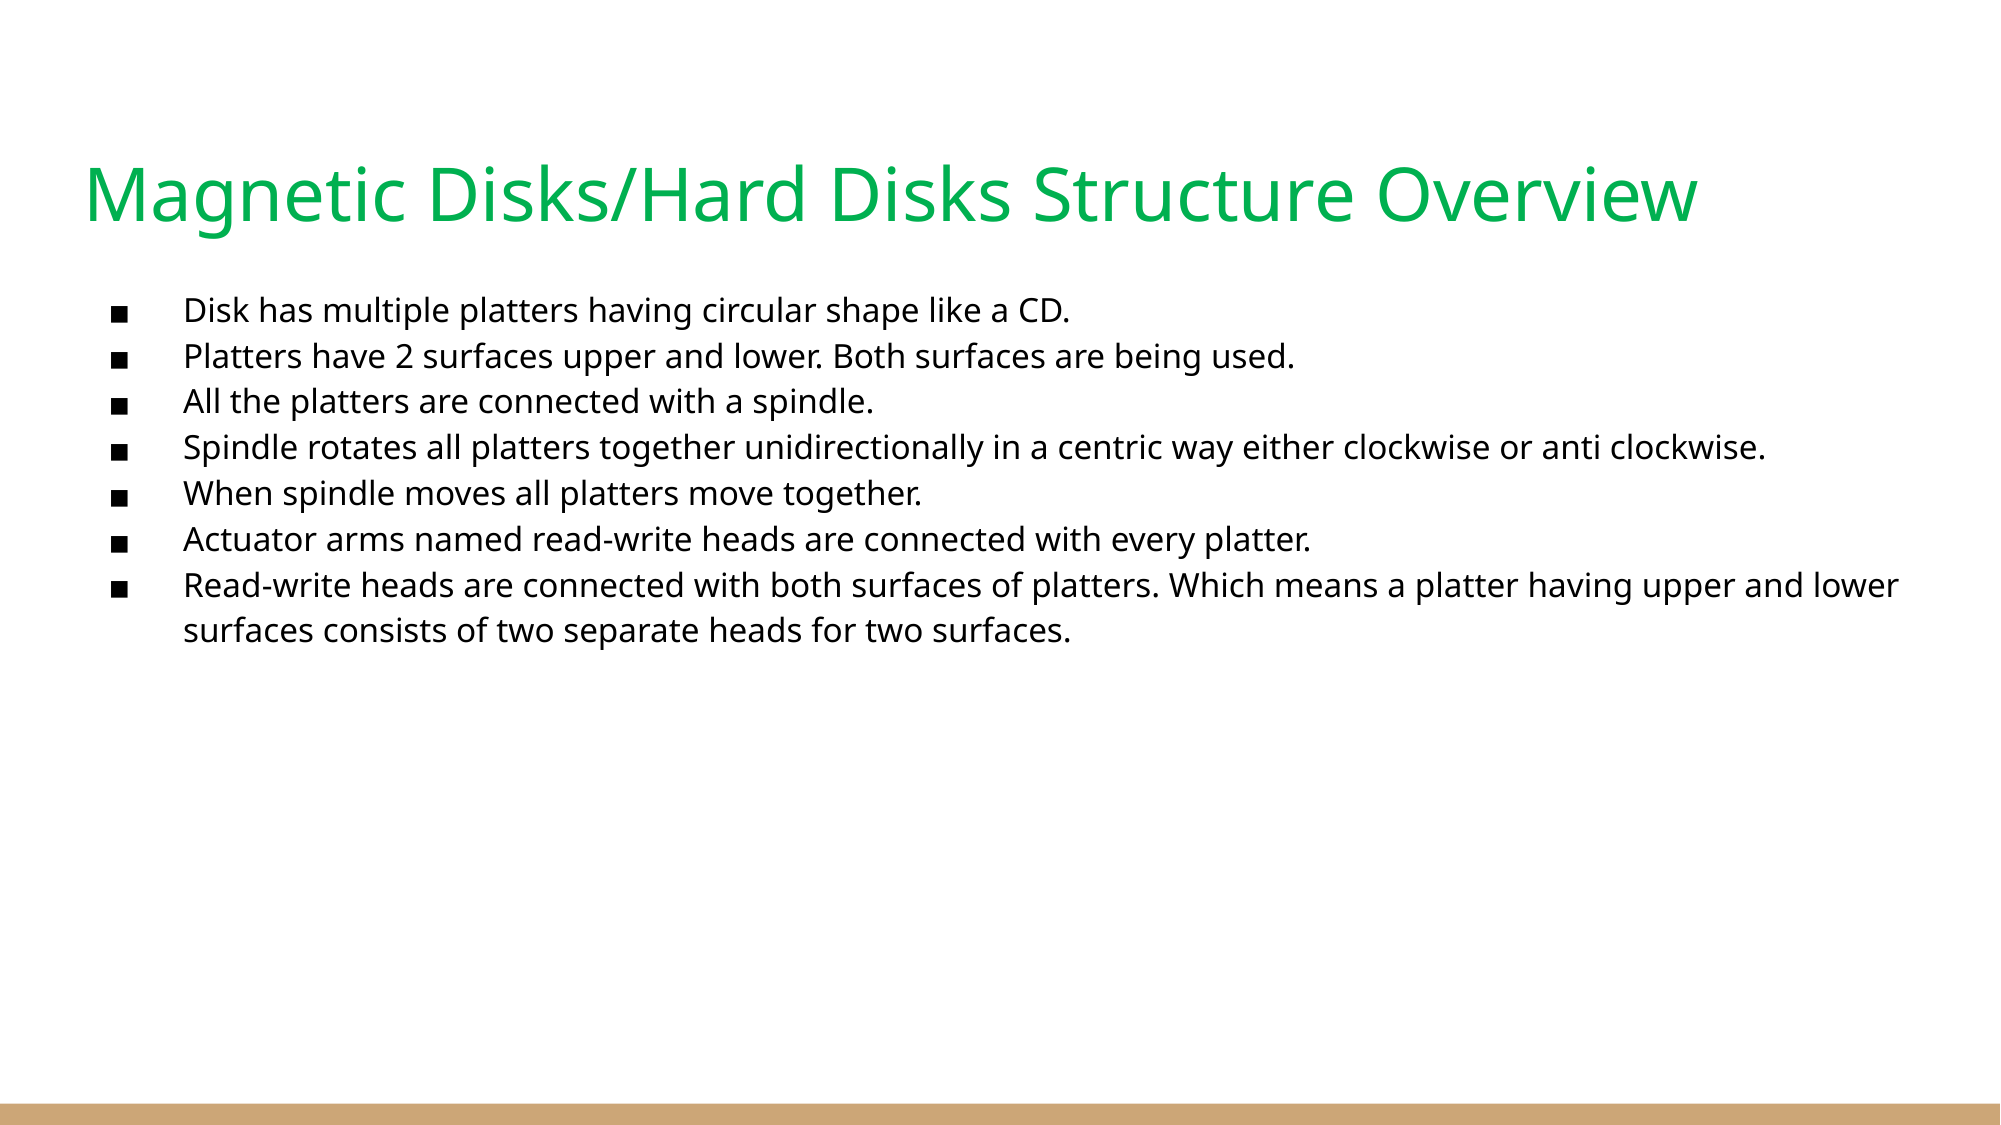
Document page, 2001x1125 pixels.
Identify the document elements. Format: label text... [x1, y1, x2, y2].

title Magnetic Disks/Hard Disks Structure Overview [68, 69, 1932, 251]
list Disk has multiple platters having circular shape like a CD. Platters have 2 surfaces upper and lower. Both surfaces are being used. All the platters are connected with a spindle. Spindle rotates all platters together unidirectionally in a centric way either clockwise or anti clockwise. When spindle moves all platters move together. Actuator arms named read-write heads are connected with every platter. Read-write heads are connected with both surfaces of platters. Which means a platter having upper and lower surfaces consists of two separate heads for two surfaces. [68, 267, 1932, 1056]
